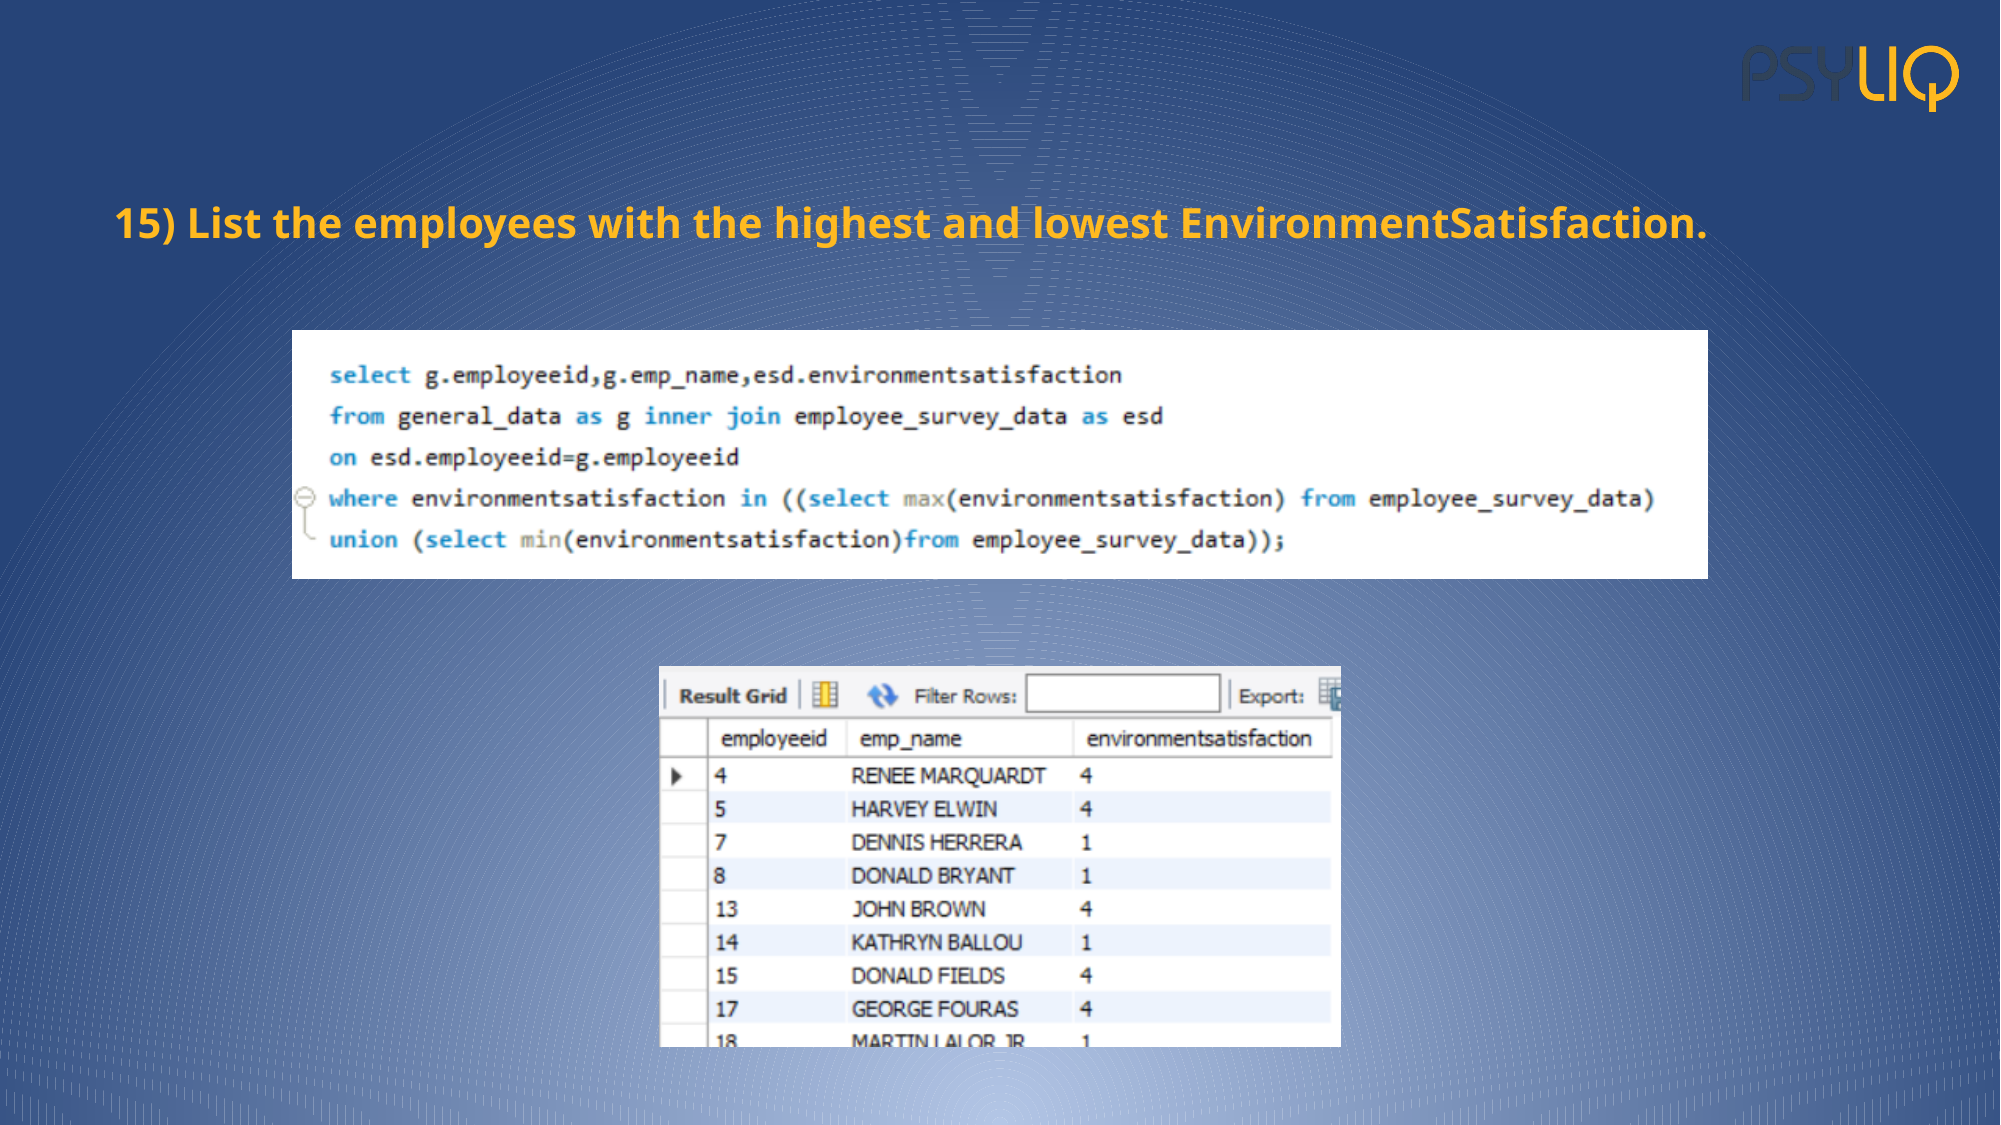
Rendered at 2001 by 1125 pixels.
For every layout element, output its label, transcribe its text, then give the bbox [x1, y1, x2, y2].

picture [292, 330, 1708, 579]
picture [659, 666, 1341, 1047]
picture [1727, 34, 1964, 116]
text_box 15) List the employees with the highest and lowest EnvironmentSatisfaction. [98, 189, 1901, 255]
